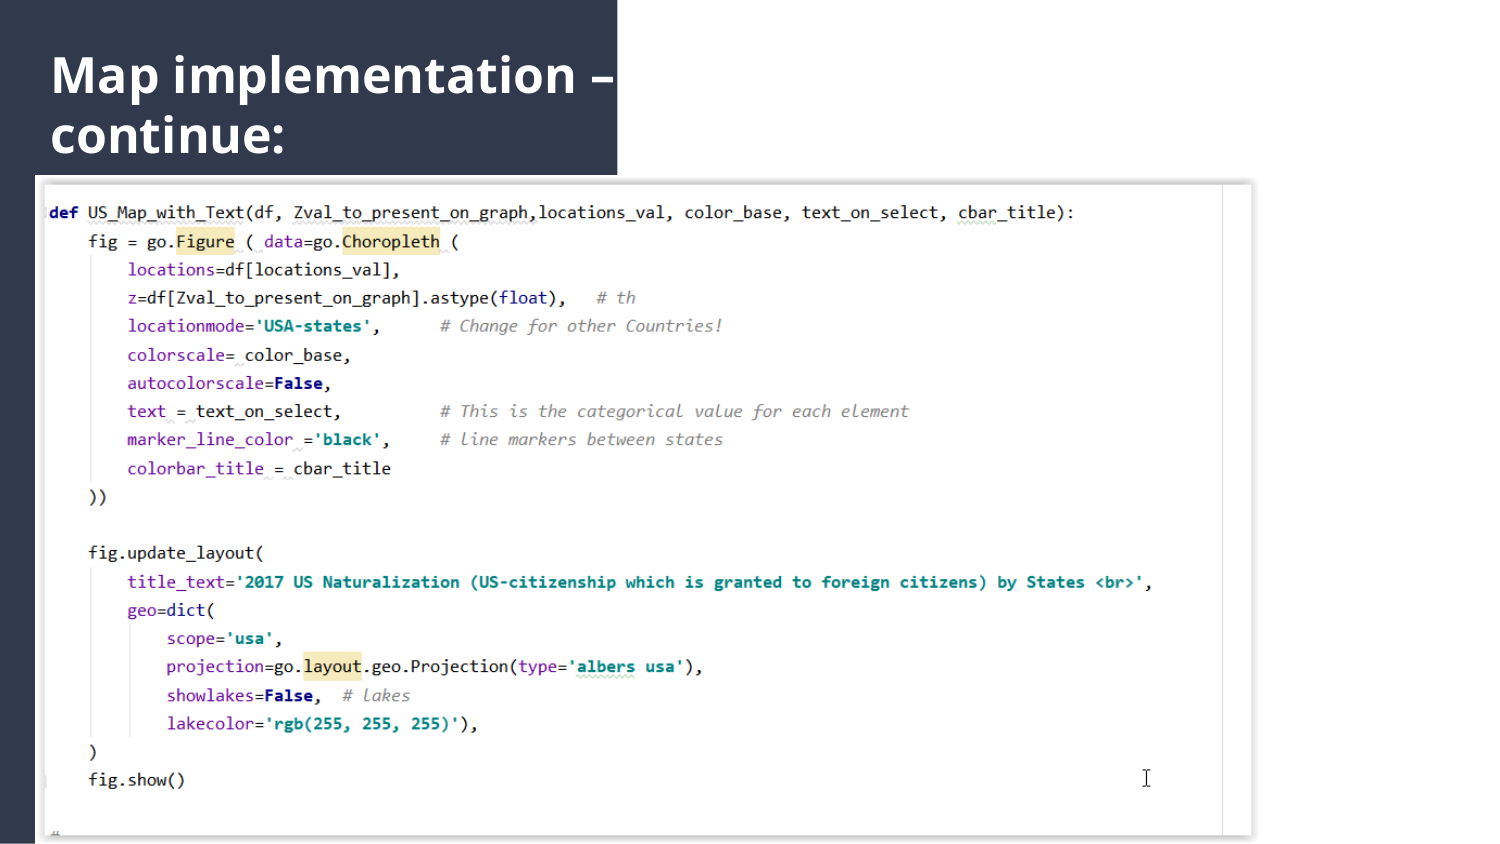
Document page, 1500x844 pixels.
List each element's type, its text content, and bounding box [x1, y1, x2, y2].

picture [35, 175, 1261, 844]
text_box Map implementation – continue: [35, 28, 905, 131]
